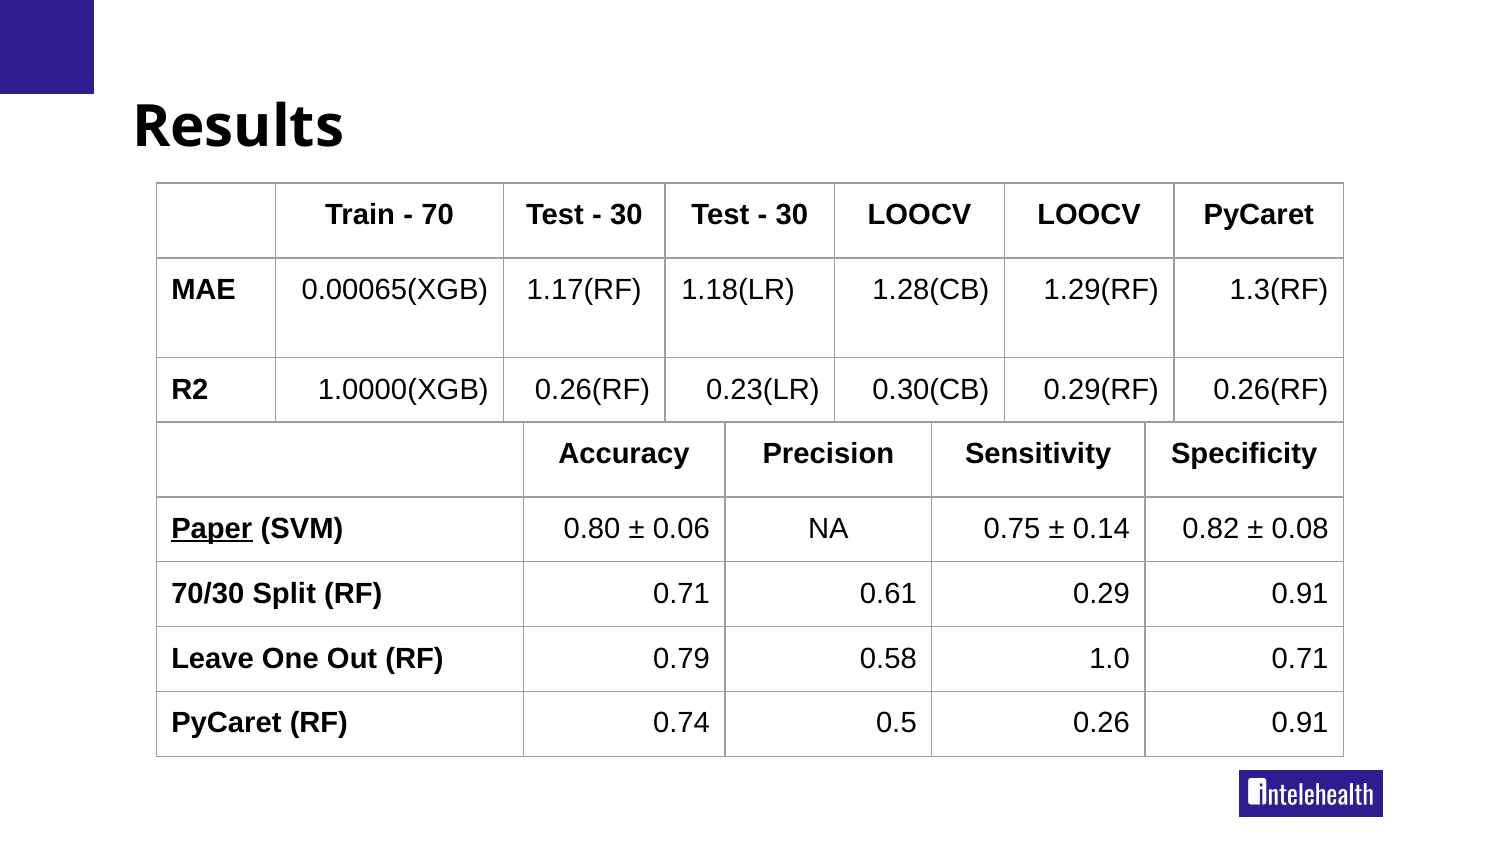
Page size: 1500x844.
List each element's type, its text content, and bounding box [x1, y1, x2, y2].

table_header Train - 70 [276, 184, 503, 257]
table_cell 0.29(RF) [1005, 358, 1173, 422]
table_header [157, 184, 275, 257]
table_cell 0.26(RF) [504, 358, 664, 422]
table_header Test - 30 [504, 184, 664, 257]
table_cell R2 [157, 358, 275, 422]
table_cell 70/30 Split (RF) [157, 562, 523, 626]
table_cell NA [726, 498, 931, 561]
table_cell 0.74 [524, 692, 724, 756]
table_cell 0.5 [726, 692, 931, 756]
table_cell 0.91 [1146, 562, 1343, 626]
table_cell 0.26 [932, 692, 1144, 756]
table_cell PyCaret (RF) [157, 692, 523, 756]
table_cell Paper (SVM) [157, 498, 523, 561]
table_cell 0.91 [1146, 692, 1343, 756]
table_header Sensitivity [932, 423, 1144, 496]
table_cell 0.71 [1146, 627, 1343, 691]
table_cell 0.80 ± 0.06 [524, 498, 724, 561]
table_cell 1.18(LR) [666, 259, 834, 357]
table_cell 1.29(RF) [1005, 259, 1173, 357]
table_cell 1.0 [932, 627, 1144, 691]
table_cell 0.61 [726, 562, 931, 626]
title Results [116, 72, 1383, 244]
table_cell 0.82 ± 0.08 [1146, 498, 1343, 561]
table_header LOOCV [835, 184, 1004, 257]
table_header Precision [726, 423, 931, 496]
table_cell 0.00065(XGB) [276, 259, 503, 357]
table_cell 0.29 [932, 562, 1144, 626]
picture [1239, 770, 1383, 817]
table_cell MAE [157, 259, 275, 357]
table_cell 0.71 [524, 562, 724, 626]
table_header LOOCV [1005, 184, 1173, 257]
table_cell 0.79 [524, 627, 724, 691]
table_cell 0.75 ± 0.14 [932, 498, 1144, 561]
table_cell 0.30(CB) [835, 358, 1004, 422]
table_header PyCaret [1175, 184, 1343, 257]
table_cell 0.58 [726, 627, 931, 691]
table_cell 0.26(RF) [1175, 358, 1343, 422]
table_cell 0.23(LR) [666, 358, 834, 422]
table_cell 1.17(RF) [504, 259, 664, 357]
table_header Test - 30 [666, 184, 834, 257]
table_cell 1.28(CB) [835, 259, 1004, 357]
table_cell 1.3(RF) [1175, 259, 1343, 357]
table_cell 1.0000(XGB) [276, 358, 503, 422]
table_header Specificity [1146, 423, 1343, 496]
table_cell Leave One Out (RF) [157, 627, 523, 691]
table_header [157, 423, 523, 496]
table_header Accuracy [524, 423, 724, 496]
